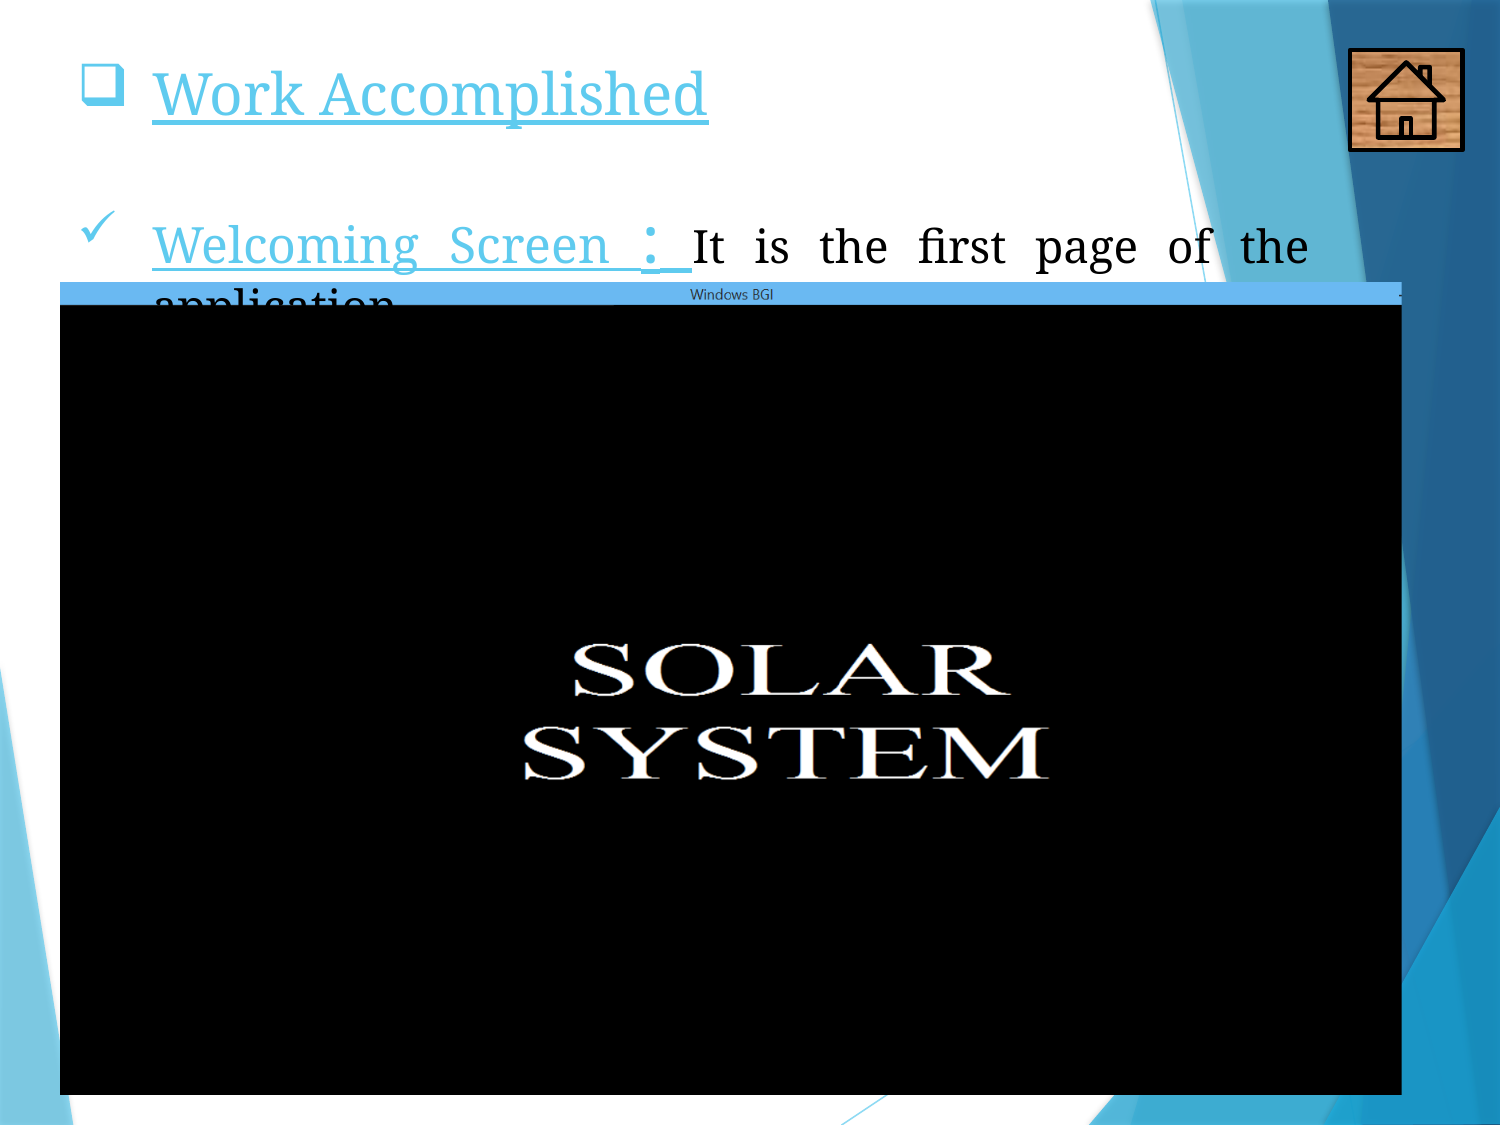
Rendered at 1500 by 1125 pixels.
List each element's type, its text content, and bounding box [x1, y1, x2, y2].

picture [59, 281, 1403, 1096]
text_box [1348, 48, 1464, 152]
text_box Work Accomplished Welcoming Screen : It is the first page of the application. [62, 50, 1325, 280]
